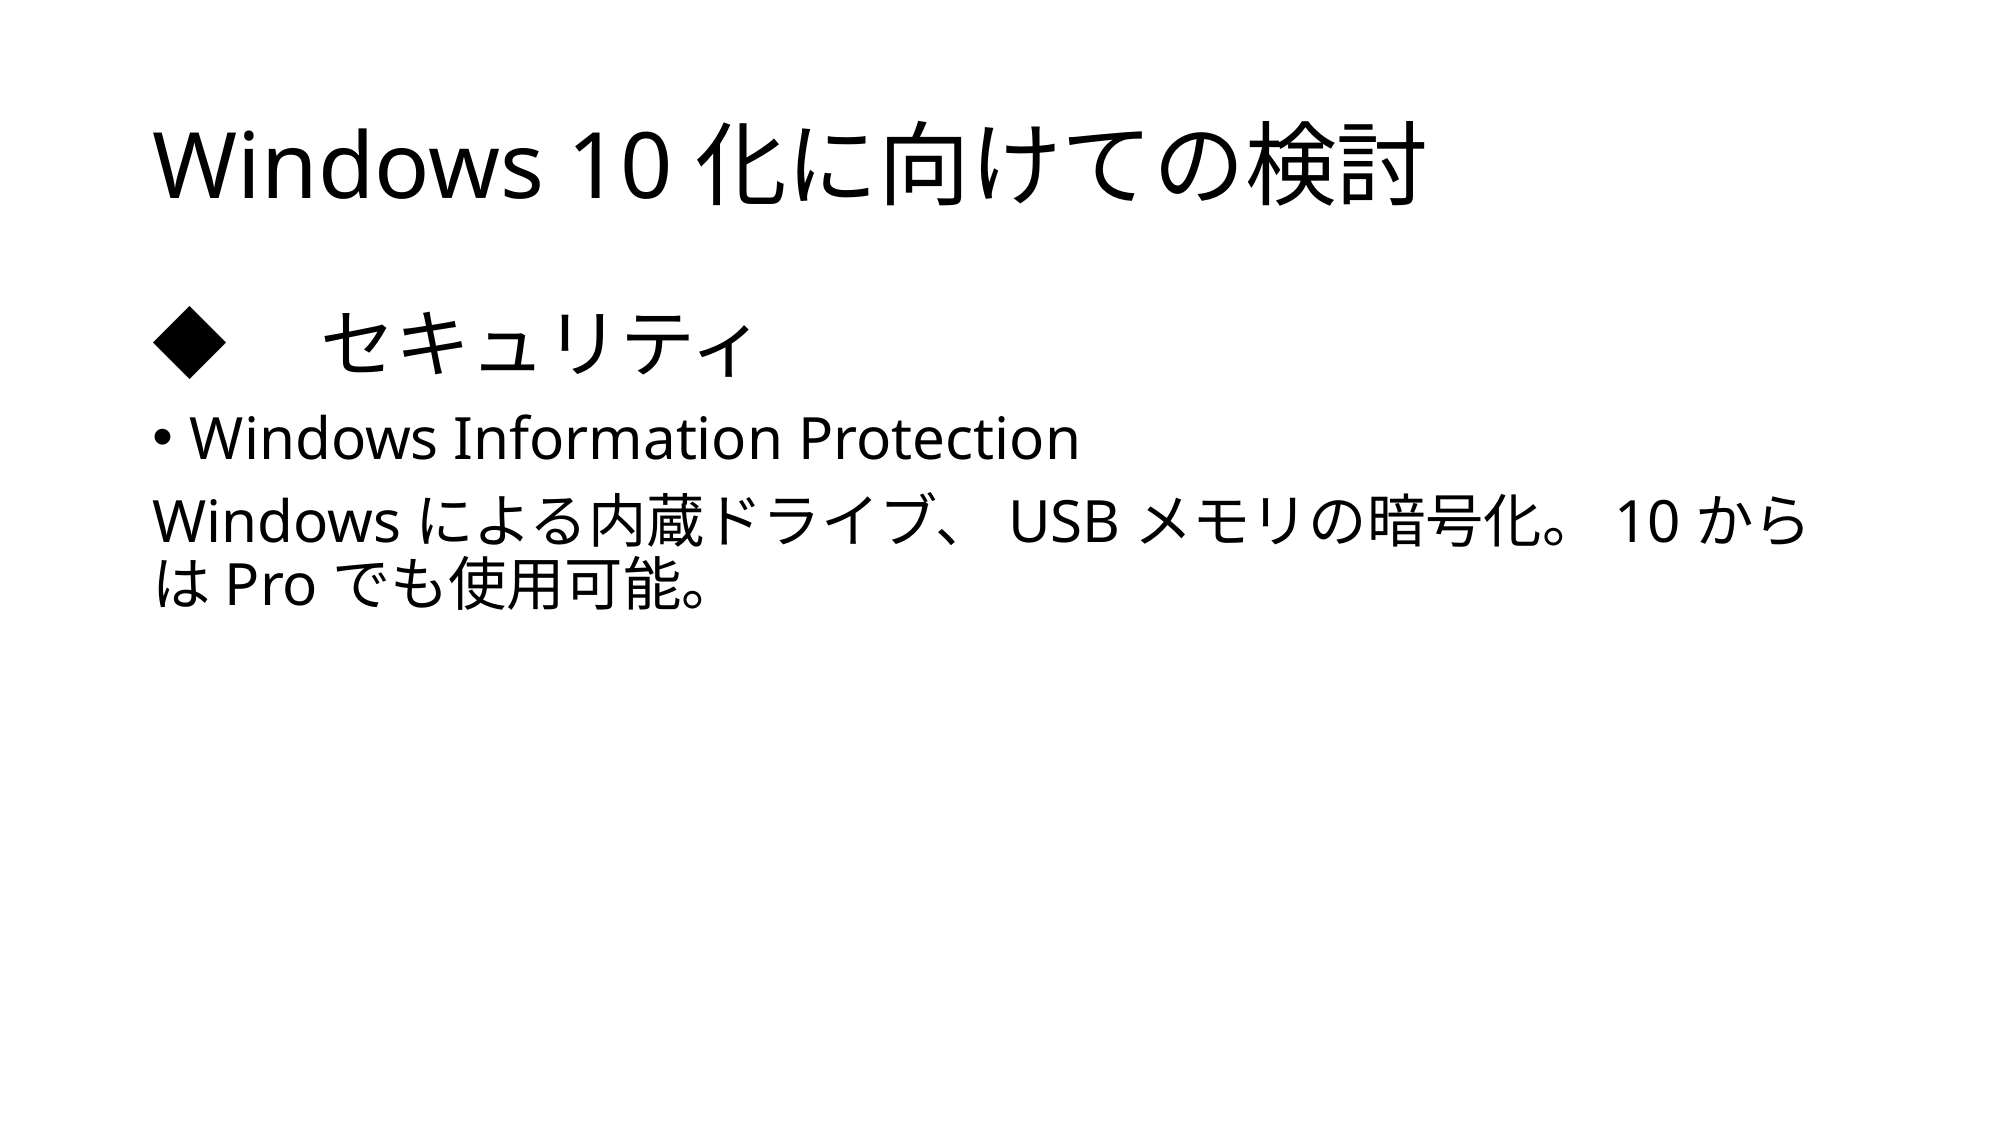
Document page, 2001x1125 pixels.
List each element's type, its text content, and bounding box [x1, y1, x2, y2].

list ◆ セキュリティ Windows Information Protection Windowsによる内蔵ドライブ、USBメモリの暗号化。10からはProでも使用可能。 [137, 299, 1863, 1014]
title Windows 10化に向けての検討 [137, 59, 1863, 278]
